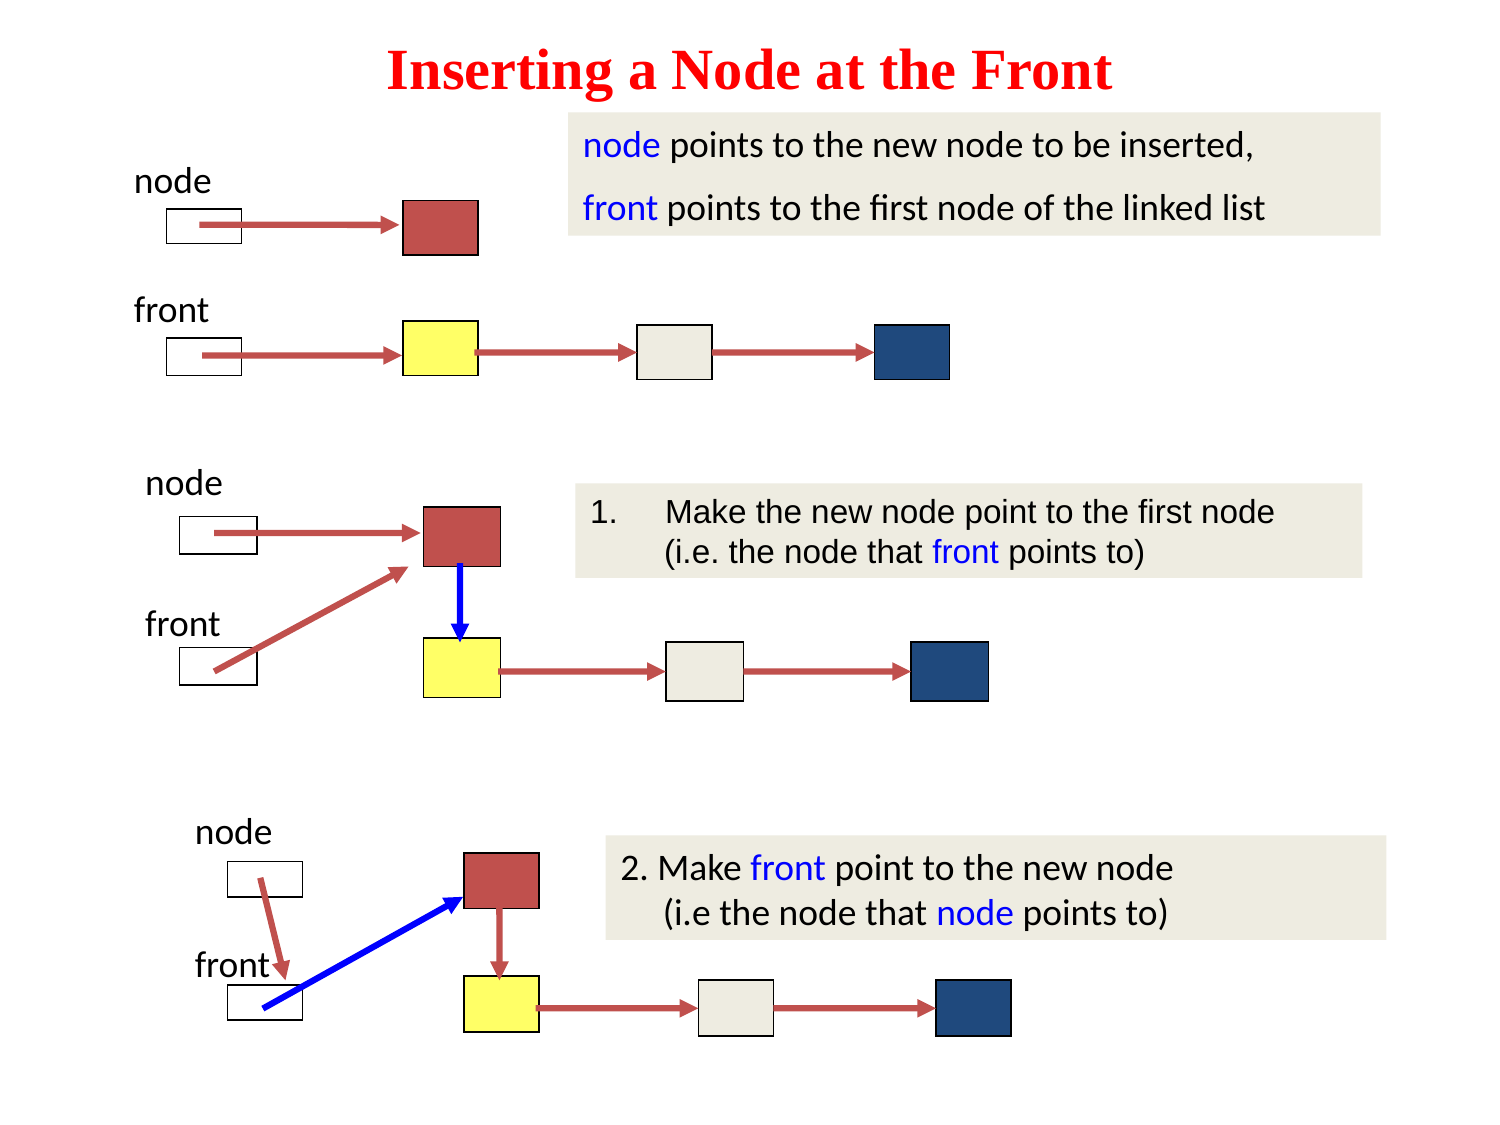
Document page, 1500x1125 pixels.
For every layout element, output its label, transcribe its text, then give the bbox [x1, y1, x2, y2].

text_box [119, 112, 1381, 380]
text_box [130, 450, 1363, 702]
title Inserting a Node at the Front [75, 45, 1425, 88]
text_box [179, 799, 1387, 1037]
